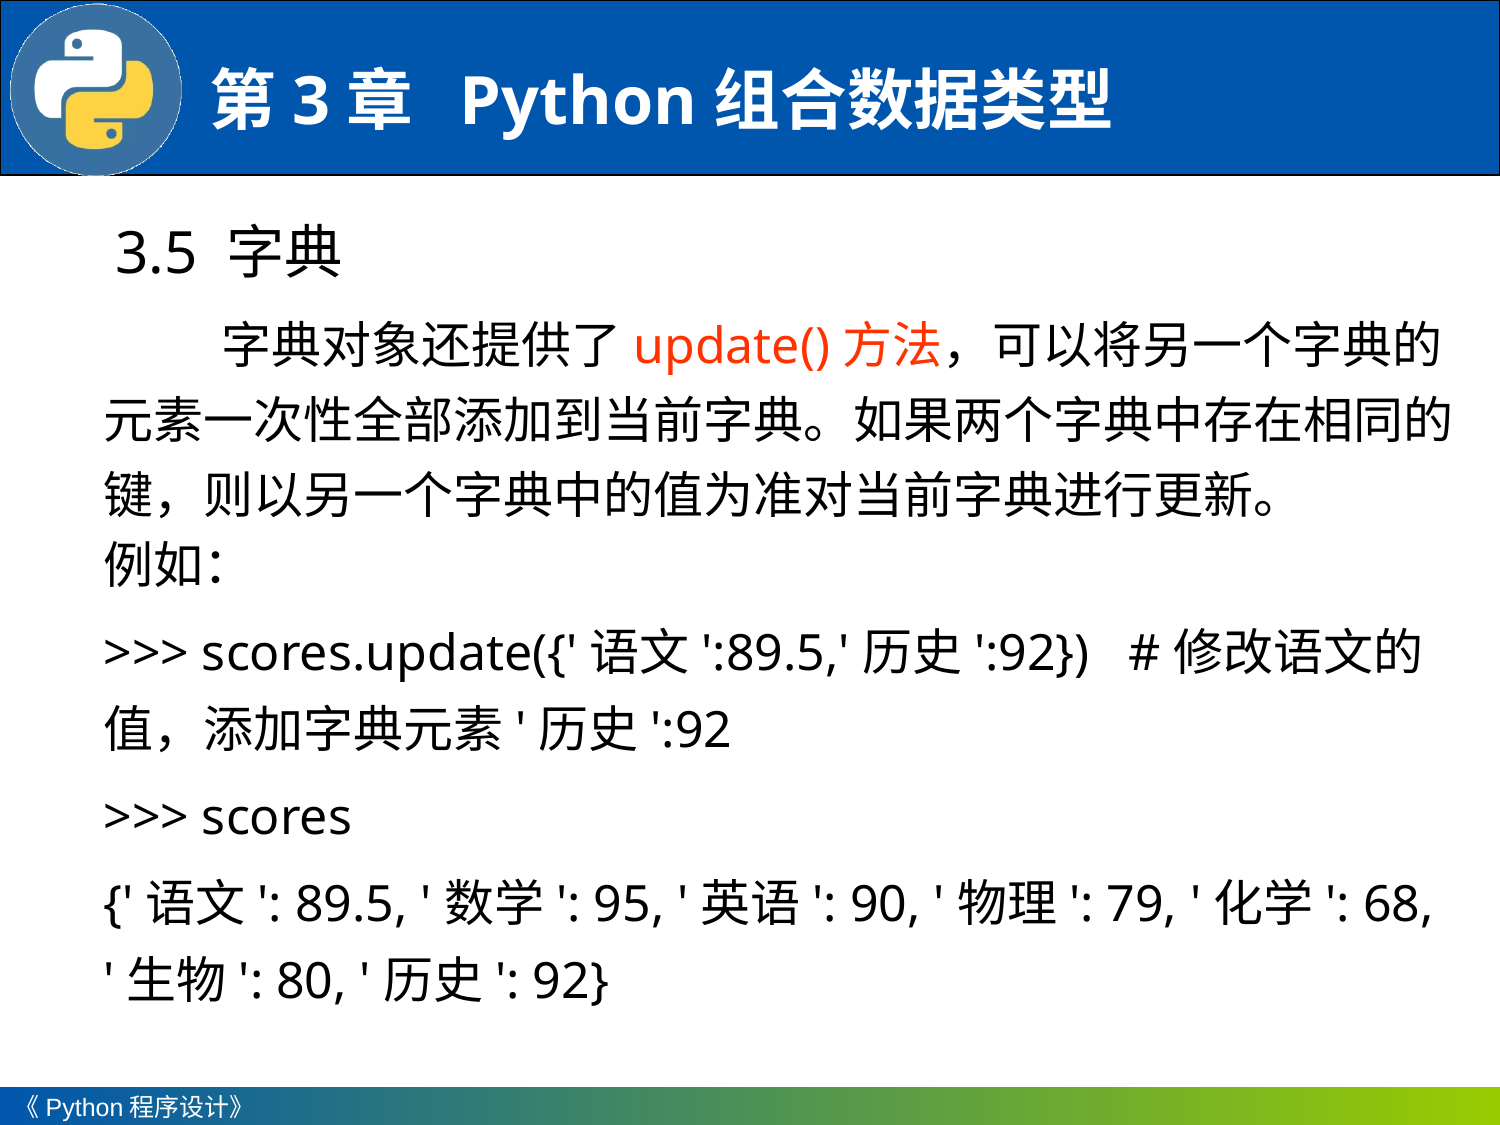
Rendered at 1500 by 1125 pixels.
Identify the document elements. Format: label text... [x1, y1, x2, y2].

list 3.5 字典 [100, 208, 782, 290]
text_box 字典对象还提供了update()方法，可以将另一个字典的元素一次性全部添加到当前字典。如果两个字典中存在相同的键，则以另一个字典中的值为准对当前字典进行更新。 例如： >>> scores.update({'语文':89.5,'历史':92}) #修改语文的值，添加字典元素'历史':92 >>> scores {'语文': 89.5, '数学': 95, '英语': 90, '物理': 79, '化学': 68, '生物': 80, '历史': 92} [88, 290, 1471, 1094]
picture [5, 0, 184, 178]
